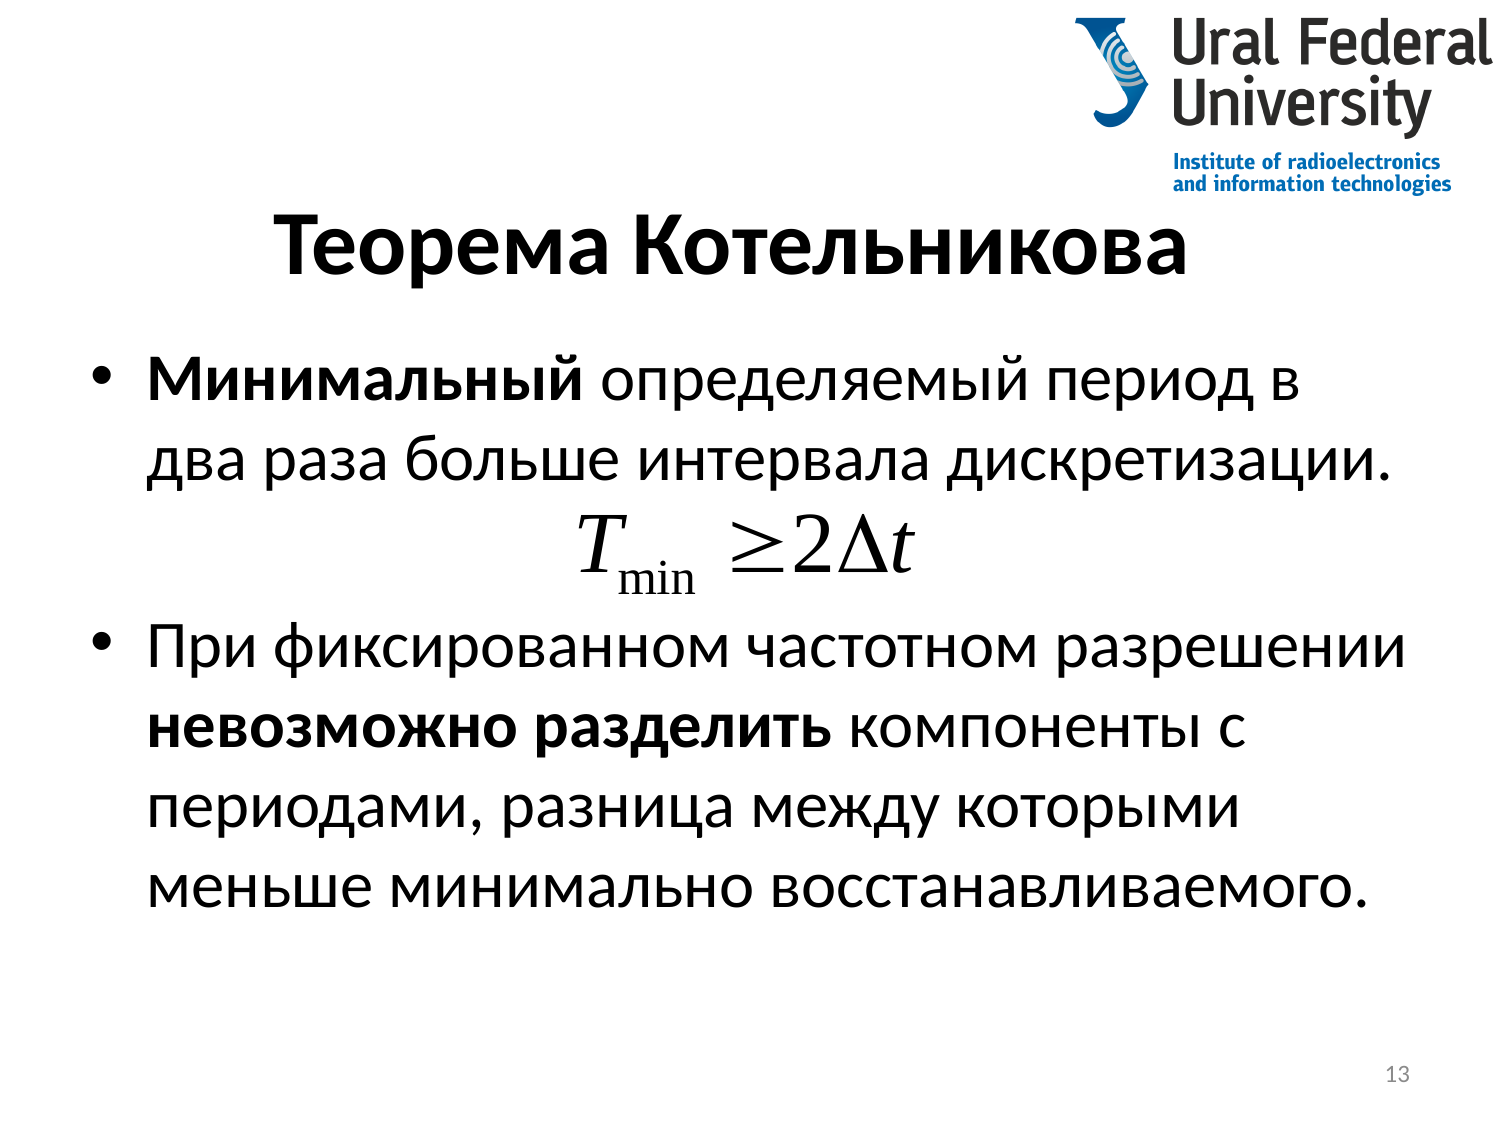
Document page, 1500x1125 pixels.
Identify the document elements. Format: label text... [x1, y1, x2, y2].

title Теорема Котельникова [29, 172, 1436, 303]
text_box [567, 491, 933, 610]
picture [1074, 0, 1493, 202]
list Минимальный определяемый период в два раза больше интервала дискретизации. При фиксированном частотном разрешении невозможно разделить компоненты с периодами, разница между которыми меньше минимально восстанавливаемого. [75, 326, 1425, 1035]
slide_number 13 [1074, 1042, 1425, 1103]
